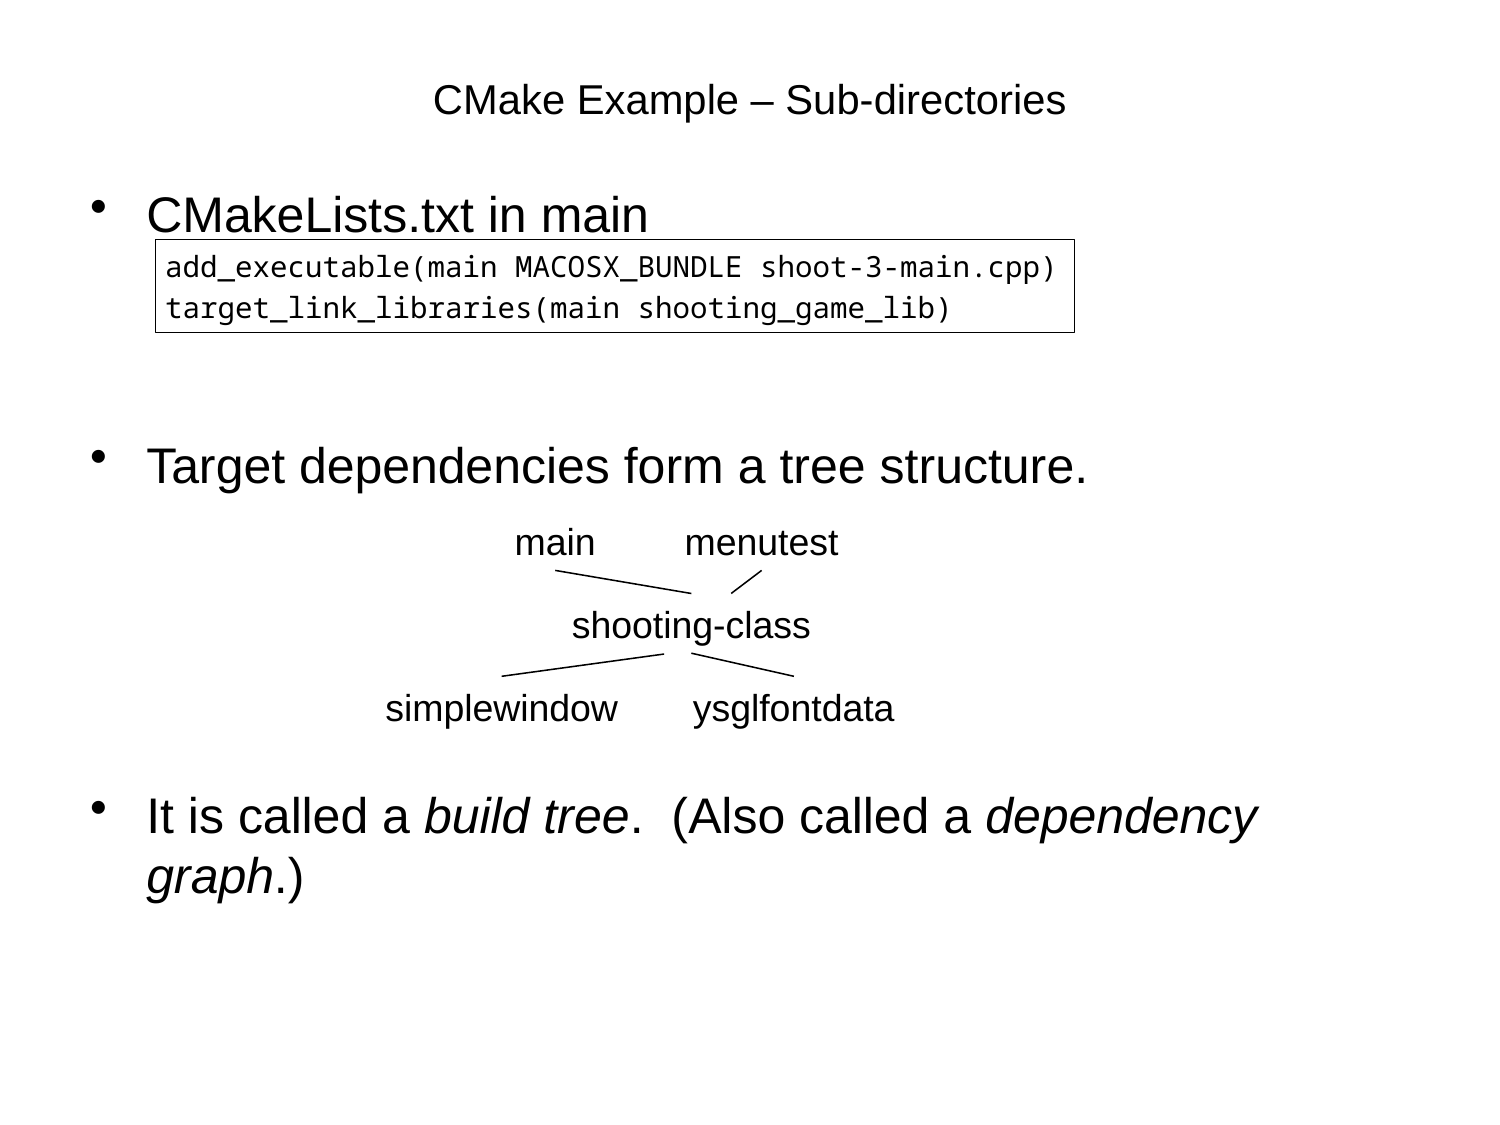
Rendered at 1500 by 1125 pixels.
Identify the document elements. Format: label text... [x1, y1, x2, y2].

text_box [555, 570, 692, 594]
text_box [691, 653, 795, 677]
text_box [153, 237, 1076, 335]
text_box main [499, 510, 611, 571]
text_box menutest [669, 510, 854, 571]
title CMake Example – Sub-directories [75, 45, 1425, 150]
list CMakeLists.txt in main add_executable(main MACOSX_BUNDLE shoot-3-main.cpp) target_link_libraries(main shooting_game_lib) Target dependencies form a tree structure. It is called a build tree. (Also called a dependency graph.) [75, 174, 1425, 1005]
text_box ysglfontdata [678, 676, 910, 736]
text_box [501, 653, 665, 677]
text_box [730, 570, 762, 594]
text_box simplewindow [370, 676, 633, 736]
text_box shooting-class [557, 593, 826, 654]
